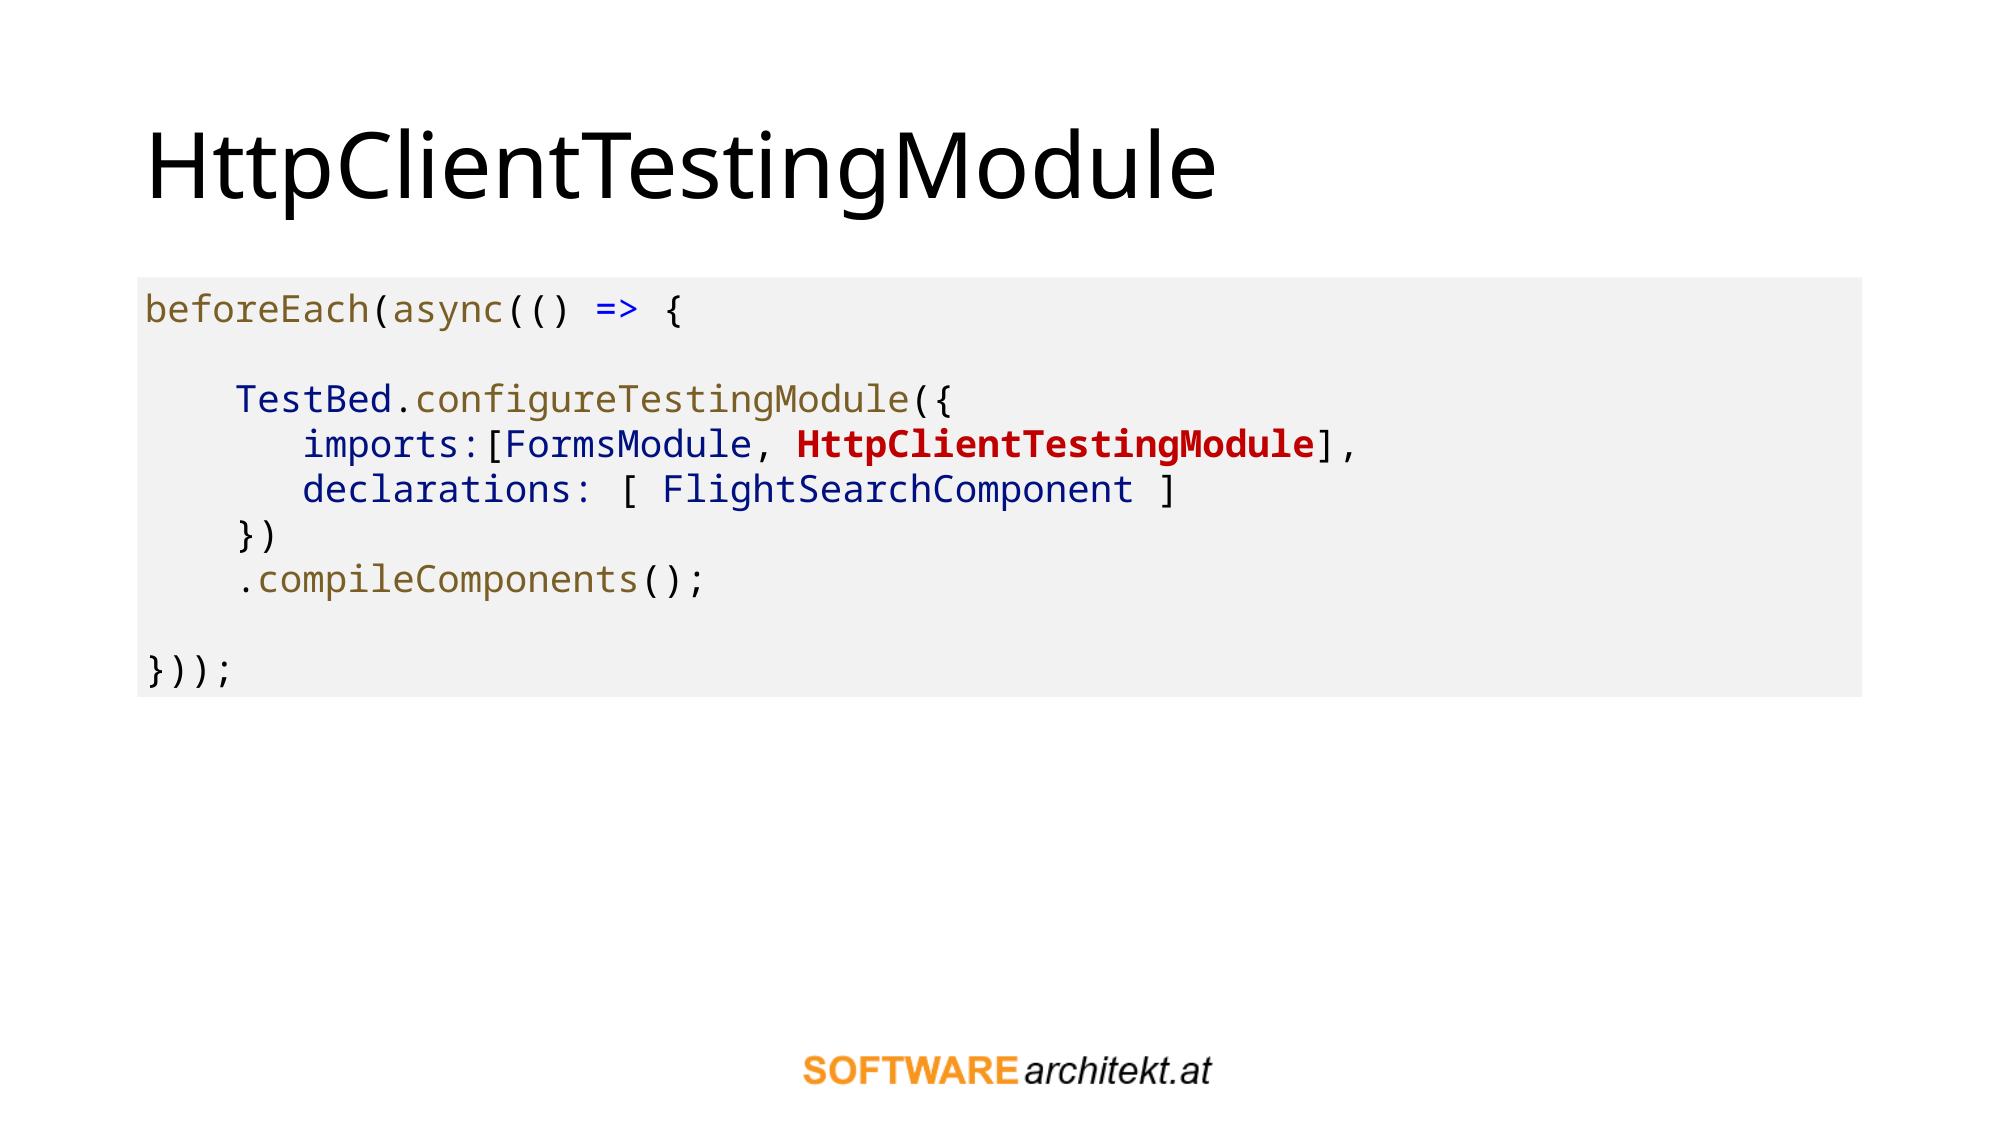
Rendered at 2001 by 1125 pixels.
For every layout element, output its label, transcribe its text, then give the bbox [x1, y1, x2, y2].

title HttpClientTestingModule [136, 59, 1863, 278]
text_box beforeEach(async(() => { TestBed.configureTestingModule({ imports:[FormsModule, HttpClientTestingModule], declarations: [ FlightSearchComponent ] }) .compileComponents(); })); [137, 277, 1863, 697]
picture [792, 1042, 1251, 1096]
